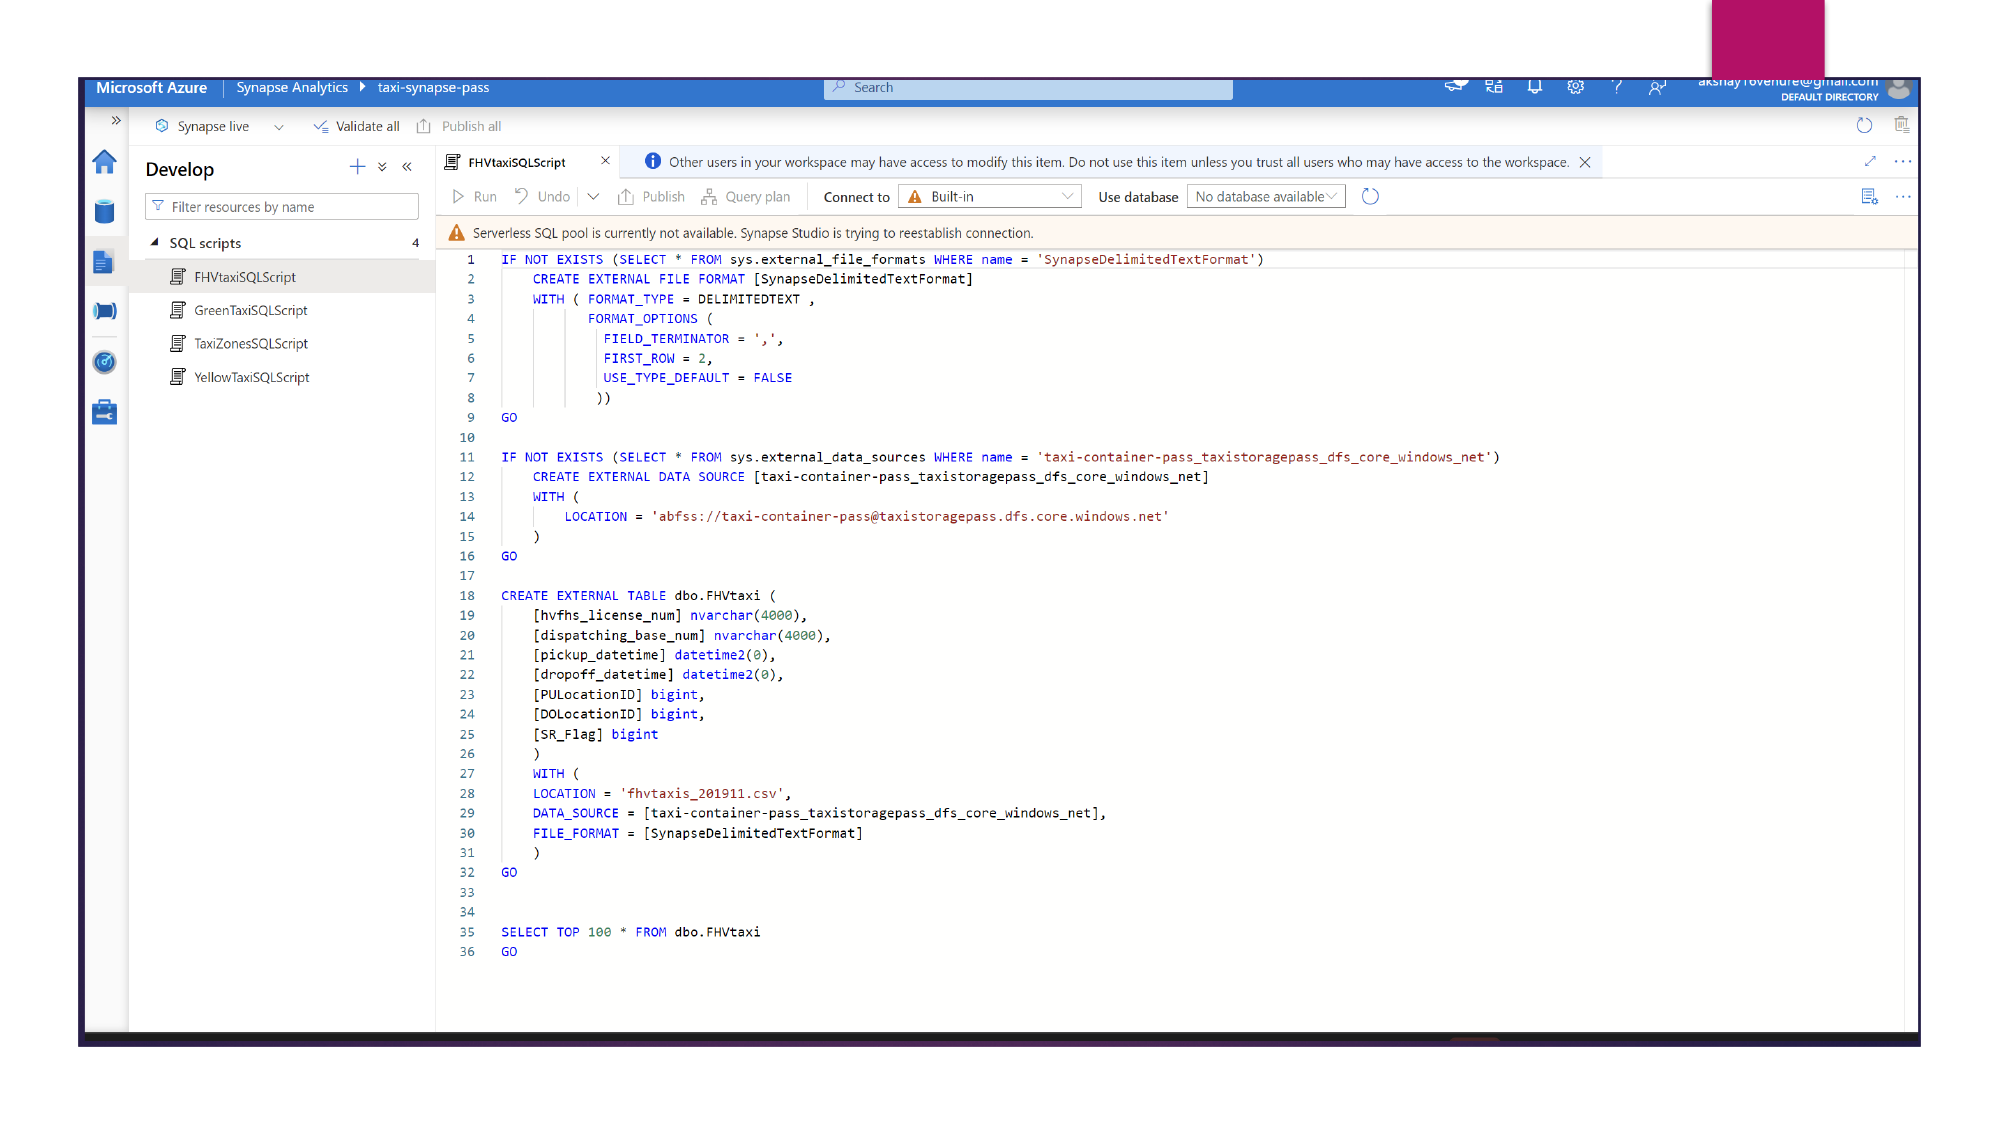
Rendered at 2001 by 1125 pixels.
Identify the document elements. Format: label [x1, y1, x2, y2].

picture [84, 80, 1919, 1041]
